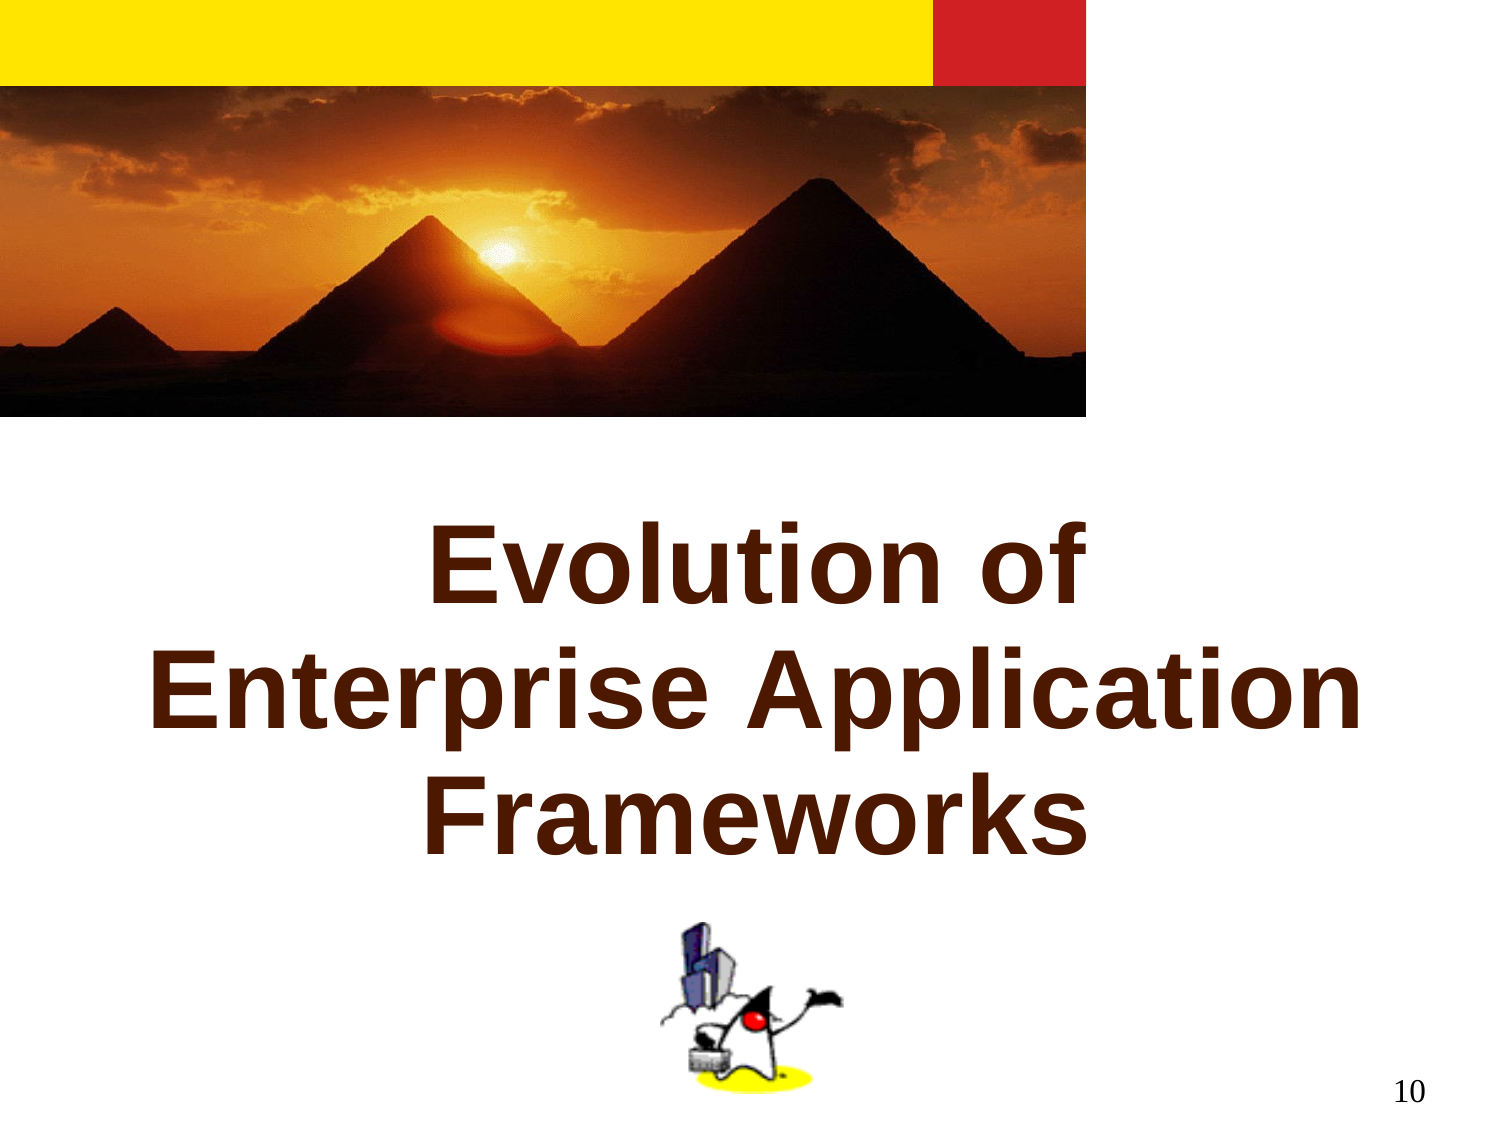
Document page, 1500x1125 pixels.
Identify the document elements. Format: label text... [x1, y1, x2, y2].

text_box [0, 86, 1086, 417]
slide_number 10 [1388, 1069, 1448, 1125]
text_box Evolution of Enterprise Application Frameworks [140, 502, 1371, 880]
text_box [660, 922, 844, 1094]
